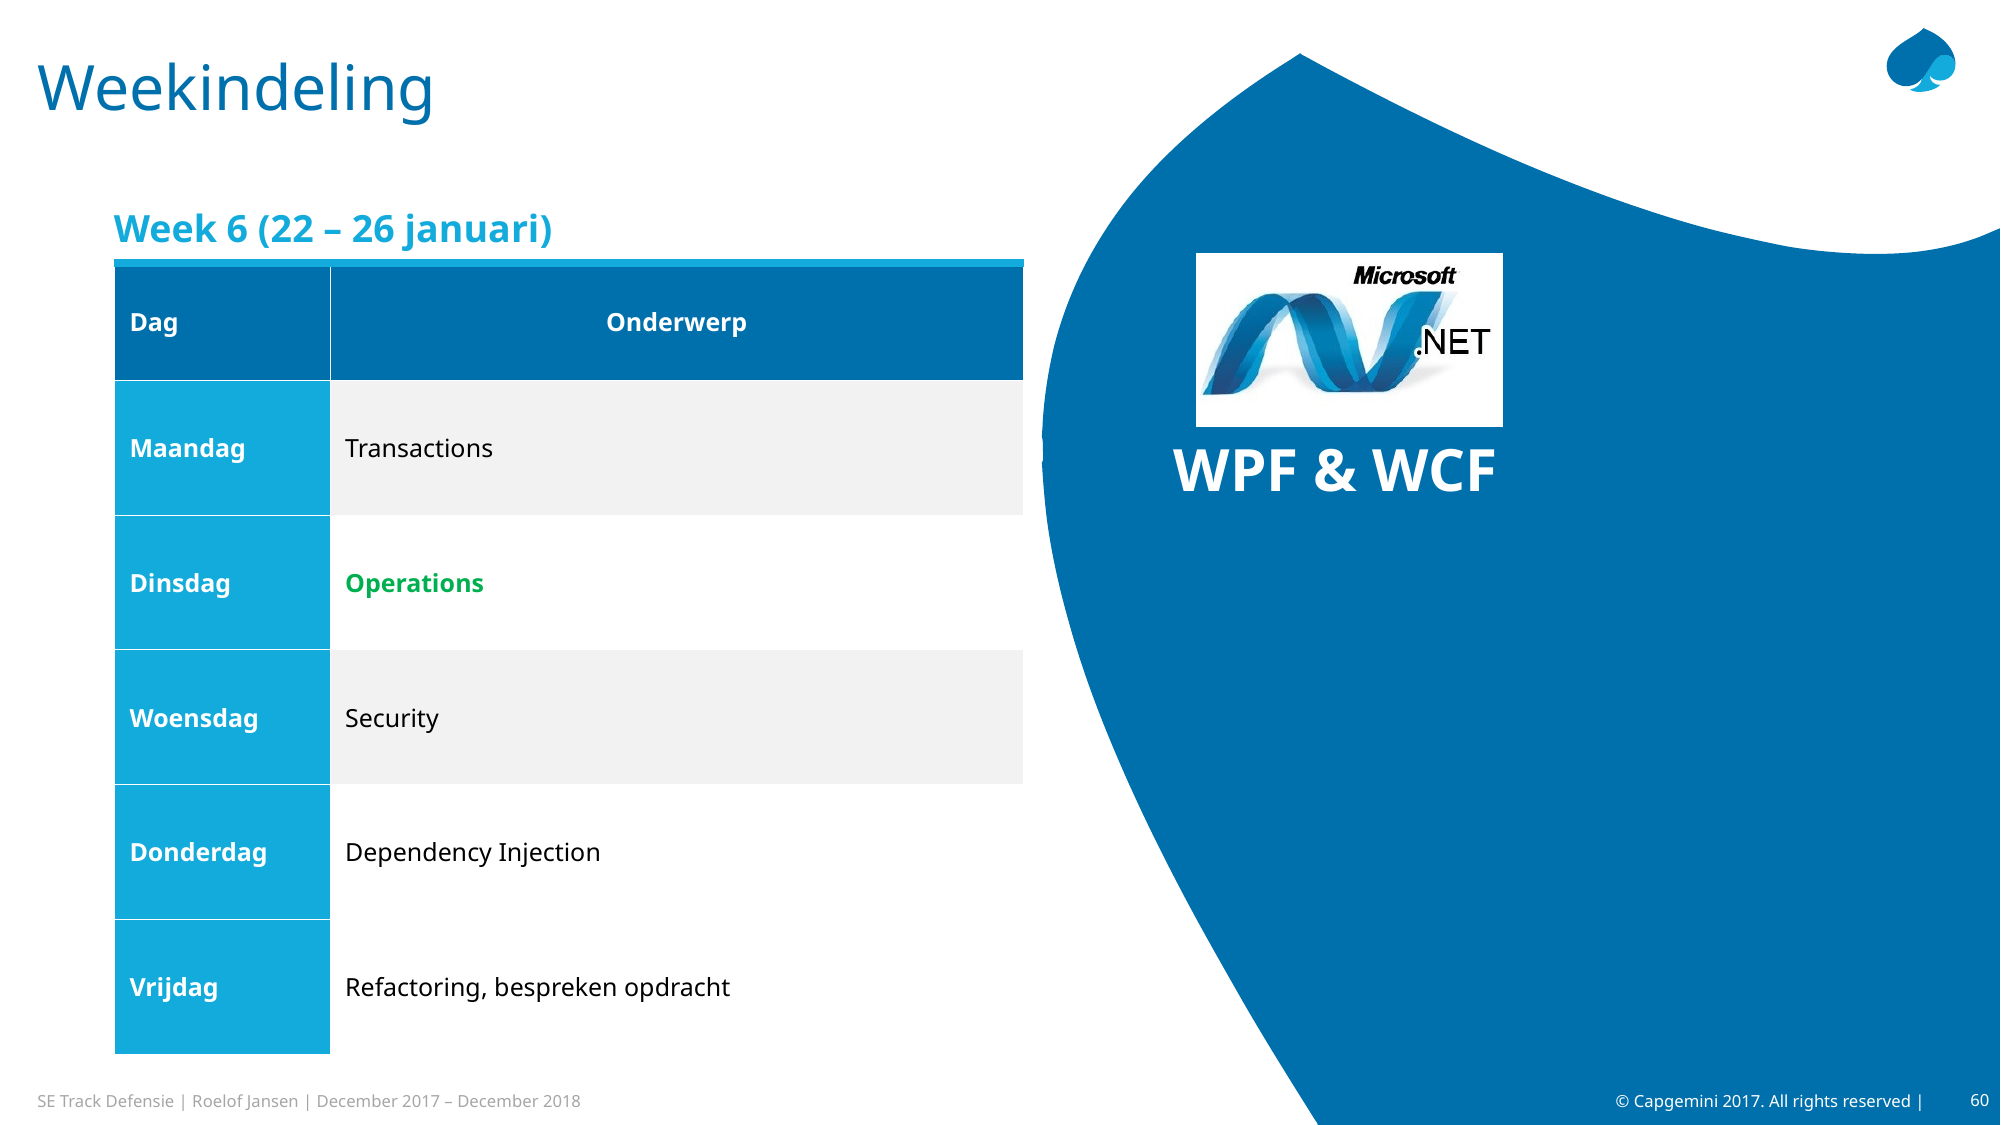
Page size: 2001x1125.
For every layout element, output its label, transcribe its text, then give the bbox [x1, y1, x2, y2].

table_header Onderwerp [331, 267, 1023, 380]
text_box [1249, 427, 1445, 433]
list WPF & WCF [1174, 443, 1715, 515]
table_cell Refactoring, bespreken opdracht [331, 920, 1023, 1054]
table_cell Woensdag [115, 650, 330, 784]
text_box Week 6 (22 – 26 januari) [114, 193, 977, 251]
table_header Dag [115, 267, 330, 380]
table_cell Maandag [115, 381, 330, 515]
table_cell Dependency Injection [331, 785, 1023, 919]
table_cell Operations [331, 516, 1023, 649]
picture [1196, 253, 1503, 427]
table_cell Donderdag [115, 785, 330, 919]
table_cell Dinsdag [115, 516, 330, 649]
title Weekindeling [37, 0, 1142, 182]
table_cell Vrijdag [115, 920, 330, 1054]
table_cell Security [331, 650, 1023, 784]
table_cell Transactions [331, 381, 1023, 515]
